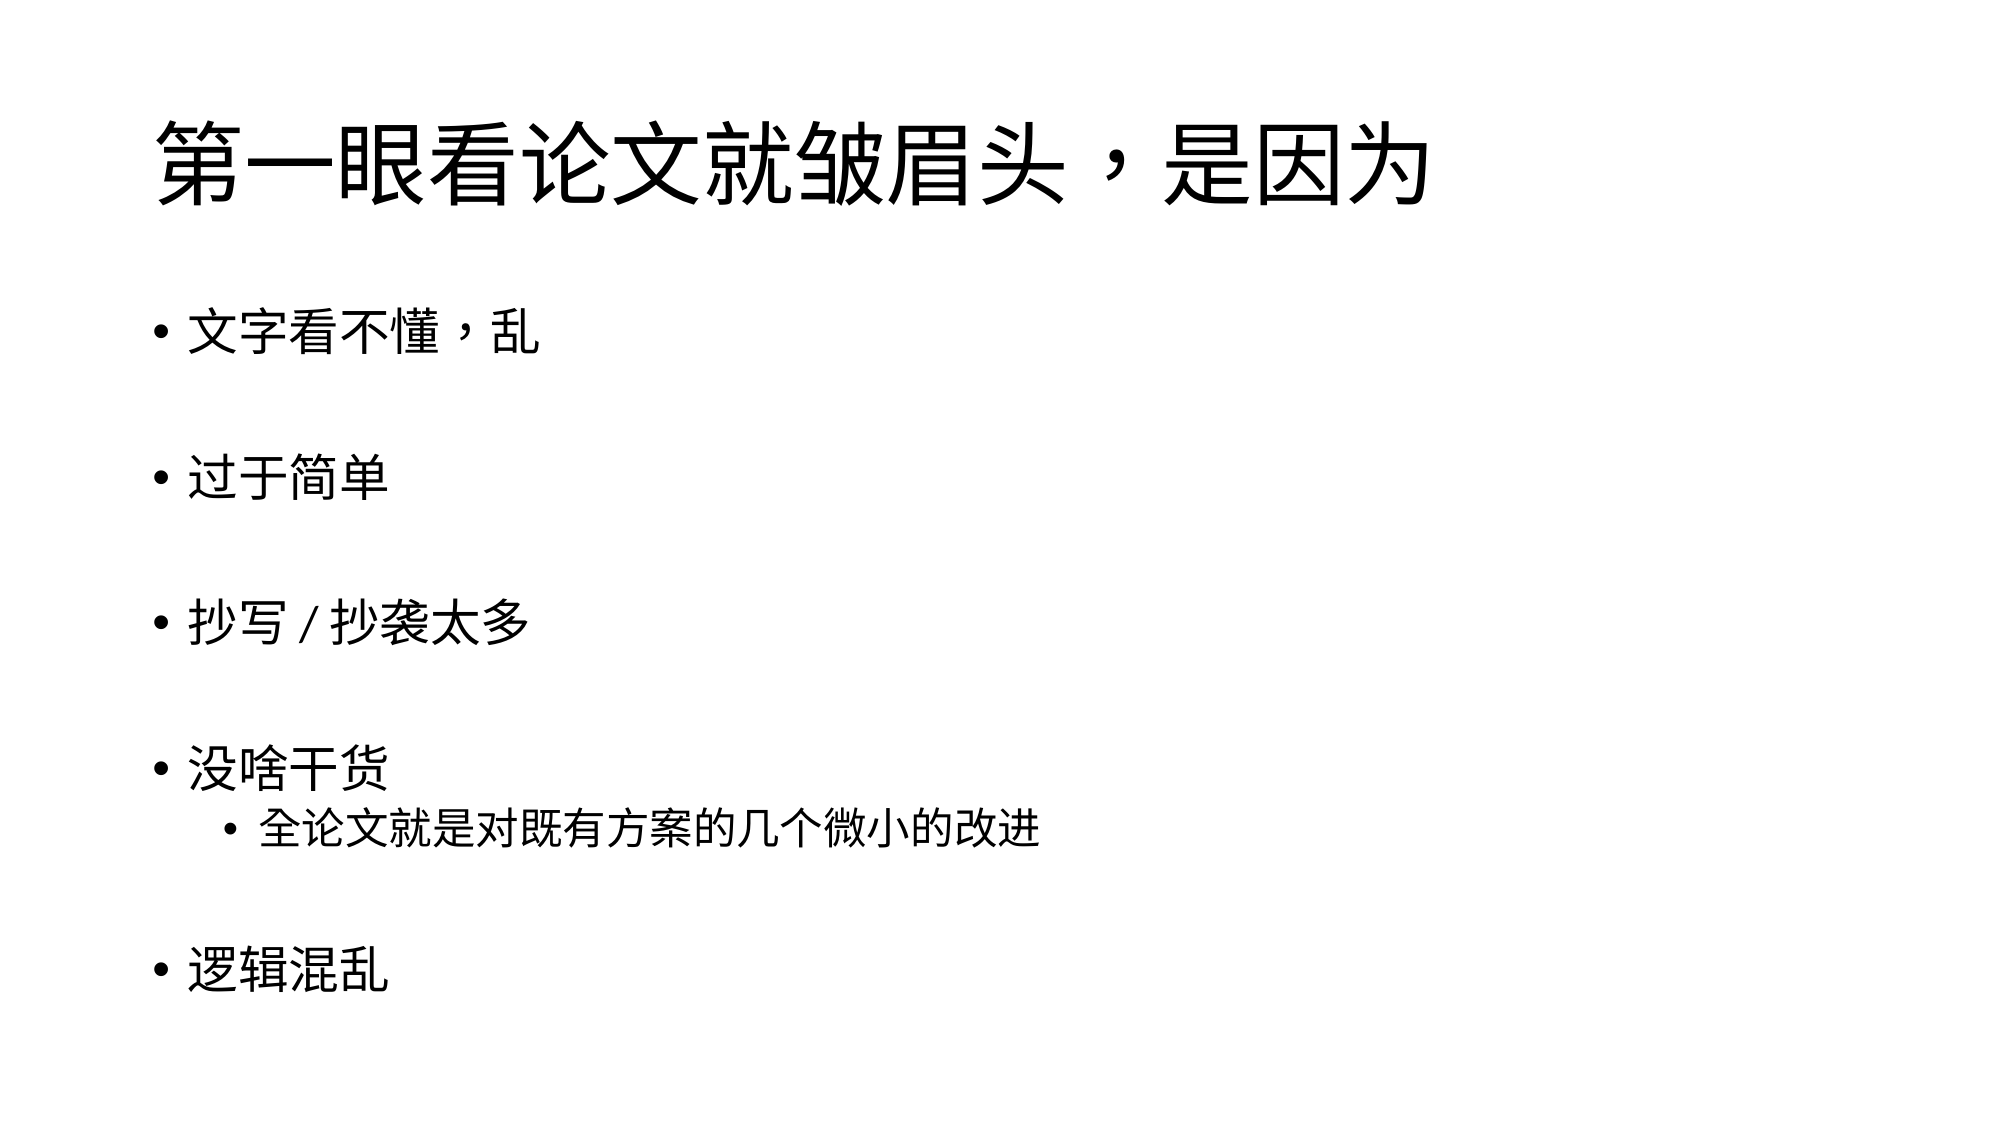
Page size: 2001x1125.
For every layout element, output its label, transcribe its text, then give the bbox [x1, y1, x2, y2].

title 第一眼看论文就皱眉头，是因为 [137, 59, 1863, 278]
list 文字看不懂，乱 过于简单 抄写/抄袭太多 没啥干货 全论文就是对既有方案的几个微小的改进 逻辑混乱 [137, 299, 1863, 1014]
